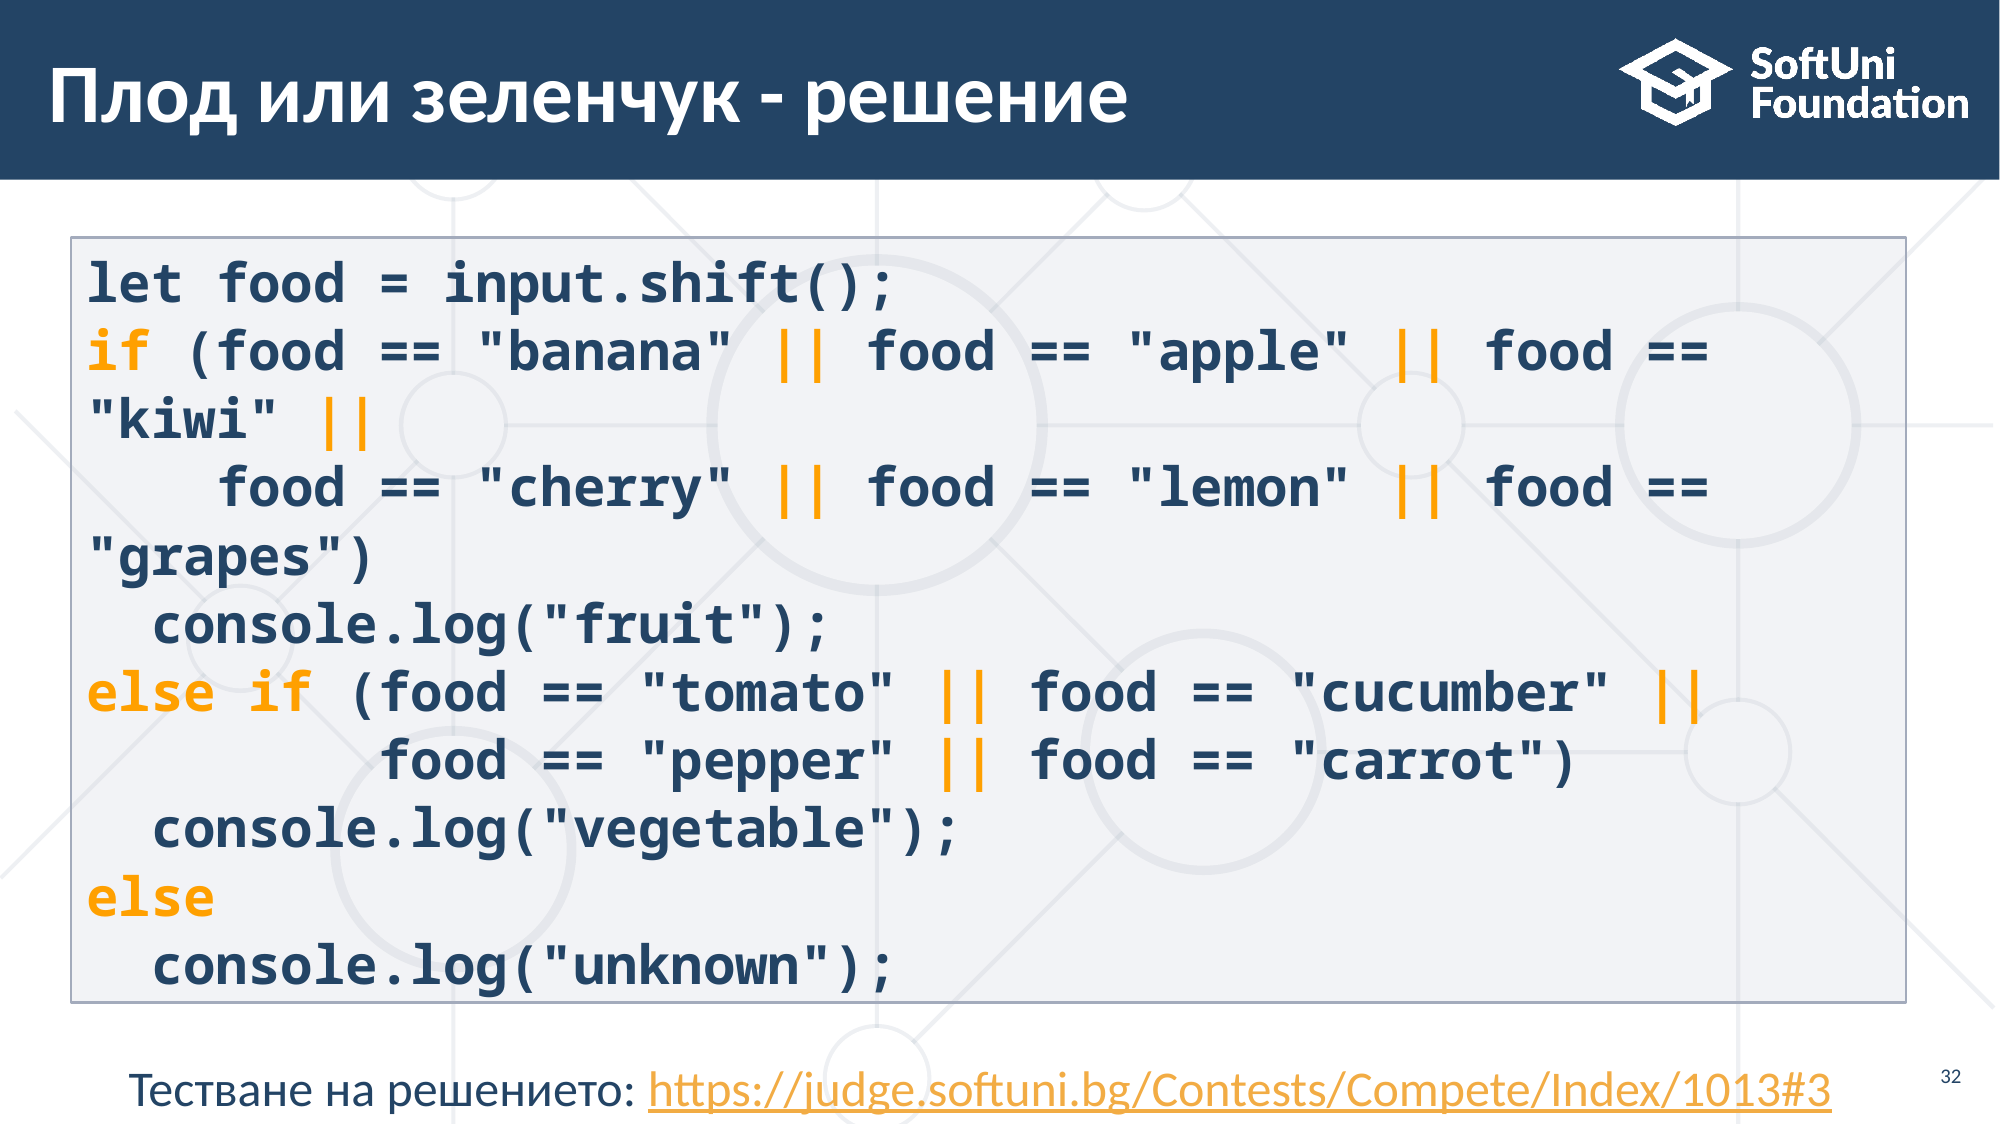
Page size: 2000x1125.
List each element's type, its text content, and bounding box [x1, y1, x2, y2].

title Плод или зеленчук - решение [31, 16, 1591, 162]
picture [1618, 38, 1968, 126]
text_box Тестване на решението: https://judge.softuni.bg/Contests/Compete/Index/1013#3 [113, 1048, 1864, 1124]
slide_number 32 [1896, 1049, 1968, 1101]
text_box let food = input.shift(); if (food == "banana" || food == "apple" || food == "kiwi" || food == "cherry" || food == "lemon" || food == "grapes") console.log("fruit"); else if (food == "tomato" || food == "cucumber" || food == "pepper" || food == "carrot") console.log("vegetable"); else console.log("unknown"); [71, 237, 1907, 1003]
